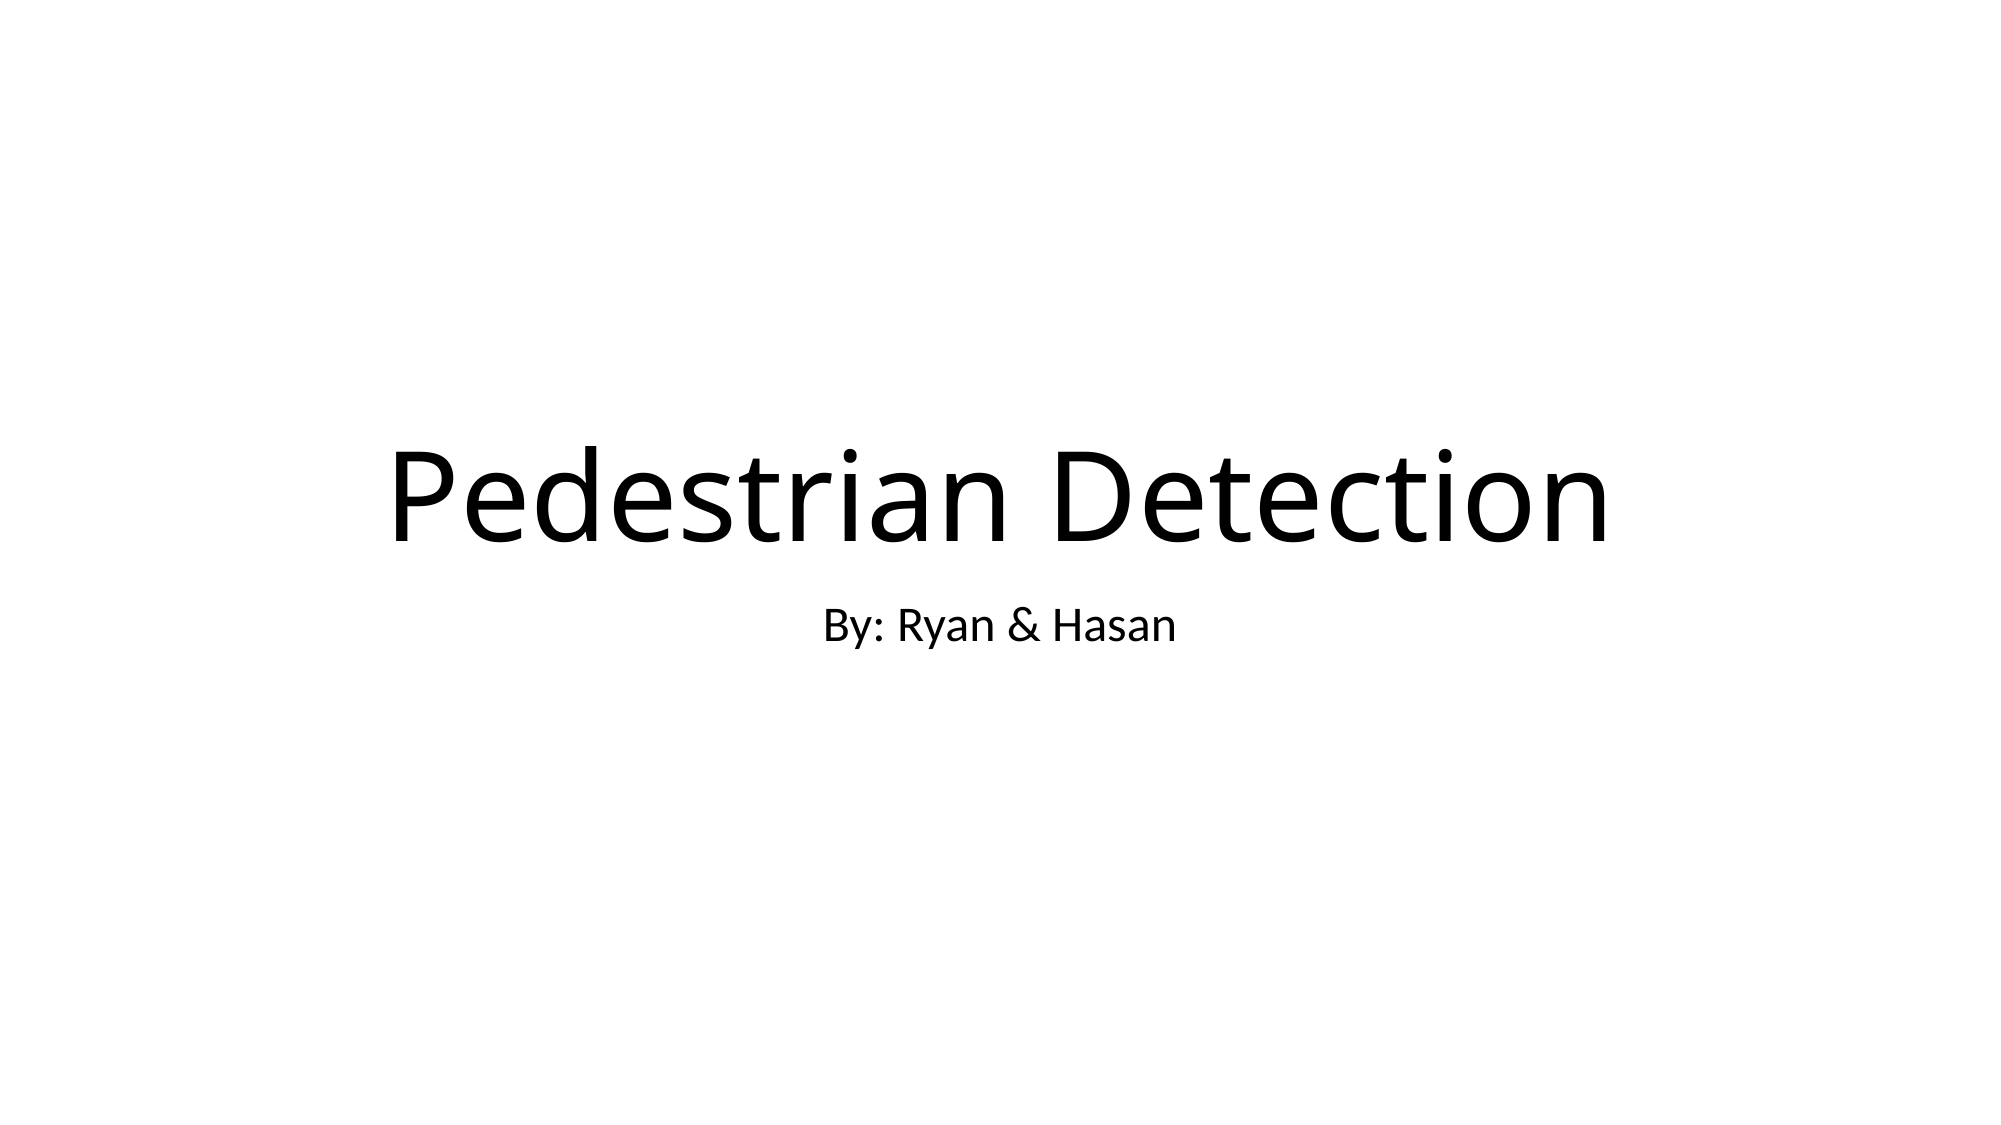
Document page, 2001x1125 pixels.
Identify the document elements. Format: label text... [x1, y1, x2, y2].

title Pedestrian Detection [249, 184, 1750, 576]
subtitle By: Ryan & Hasan [249, 590, 1750, 863]
